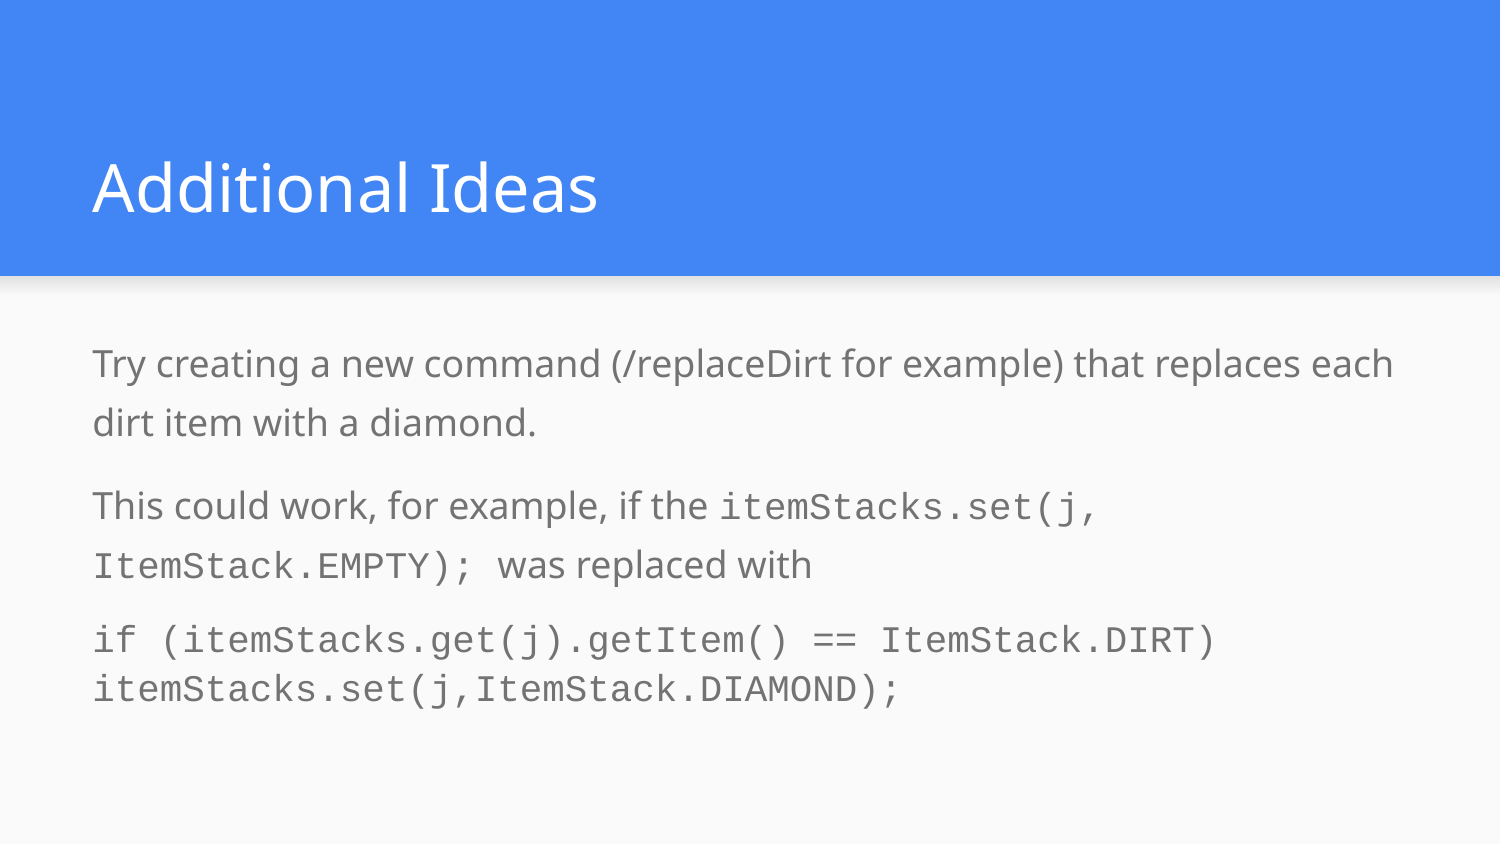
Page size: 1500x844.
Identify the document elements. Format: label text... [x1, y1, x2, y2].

list Try creating a new command (/replaceDirt for example) that replaces each dirt item with a diamond. This could work, for example, if the itemStacks.set(j, ItemStack.EMPTY); was replaced with if (itemStacks.get(j).getItem() == ItemStack.DIRT) itemStacks.set(j,ItemStack.DIAMOND); [77, 314, 1427, 760]
title Additional Ideas [77, 121, 1427, 248]
